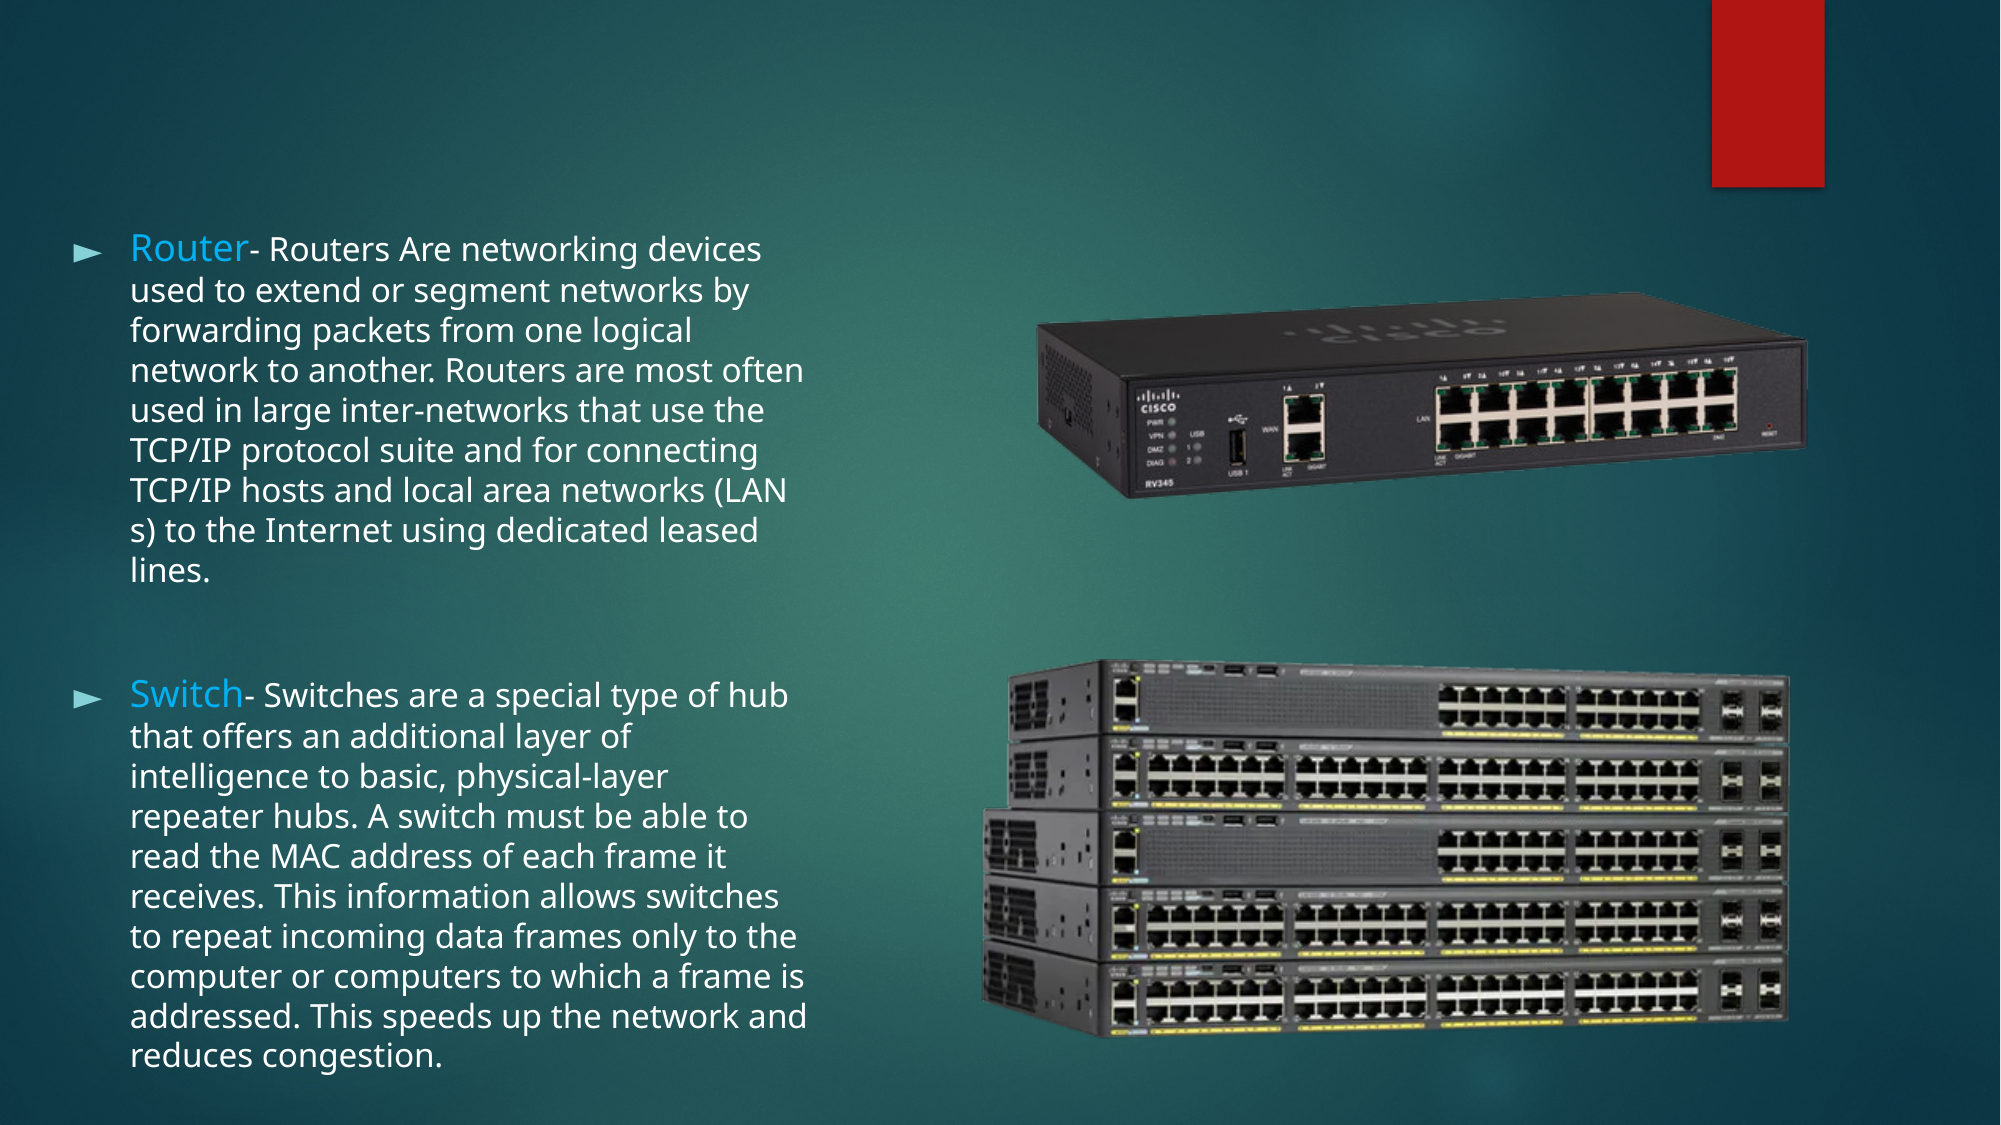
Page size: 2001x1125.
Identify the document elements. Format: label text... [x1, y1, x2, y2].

text_box Router- Routers Are networking devices used to extend or segment networks by forwarding packets from one logical network to another. Routers are most often used in large inter-networks that use the TCP/IP protocol suite and for connecting TCP/IP hosts and local area networks (LAN s) to the Internet using dedicated leased lines. Switch- Switches are a special type of hub that offers an additional layer of intelligence to basic, physical-layer repeater hubs. A switch must be able to read the MAC address of each frame it receives. This information allows switches to repeat incoming data frames only to the computer or computers to which a frame is addressed. This speeds up the network and reduces congestion. . [58, 216, 825, 1092]
picture [0, 0, 2001, 1125]
